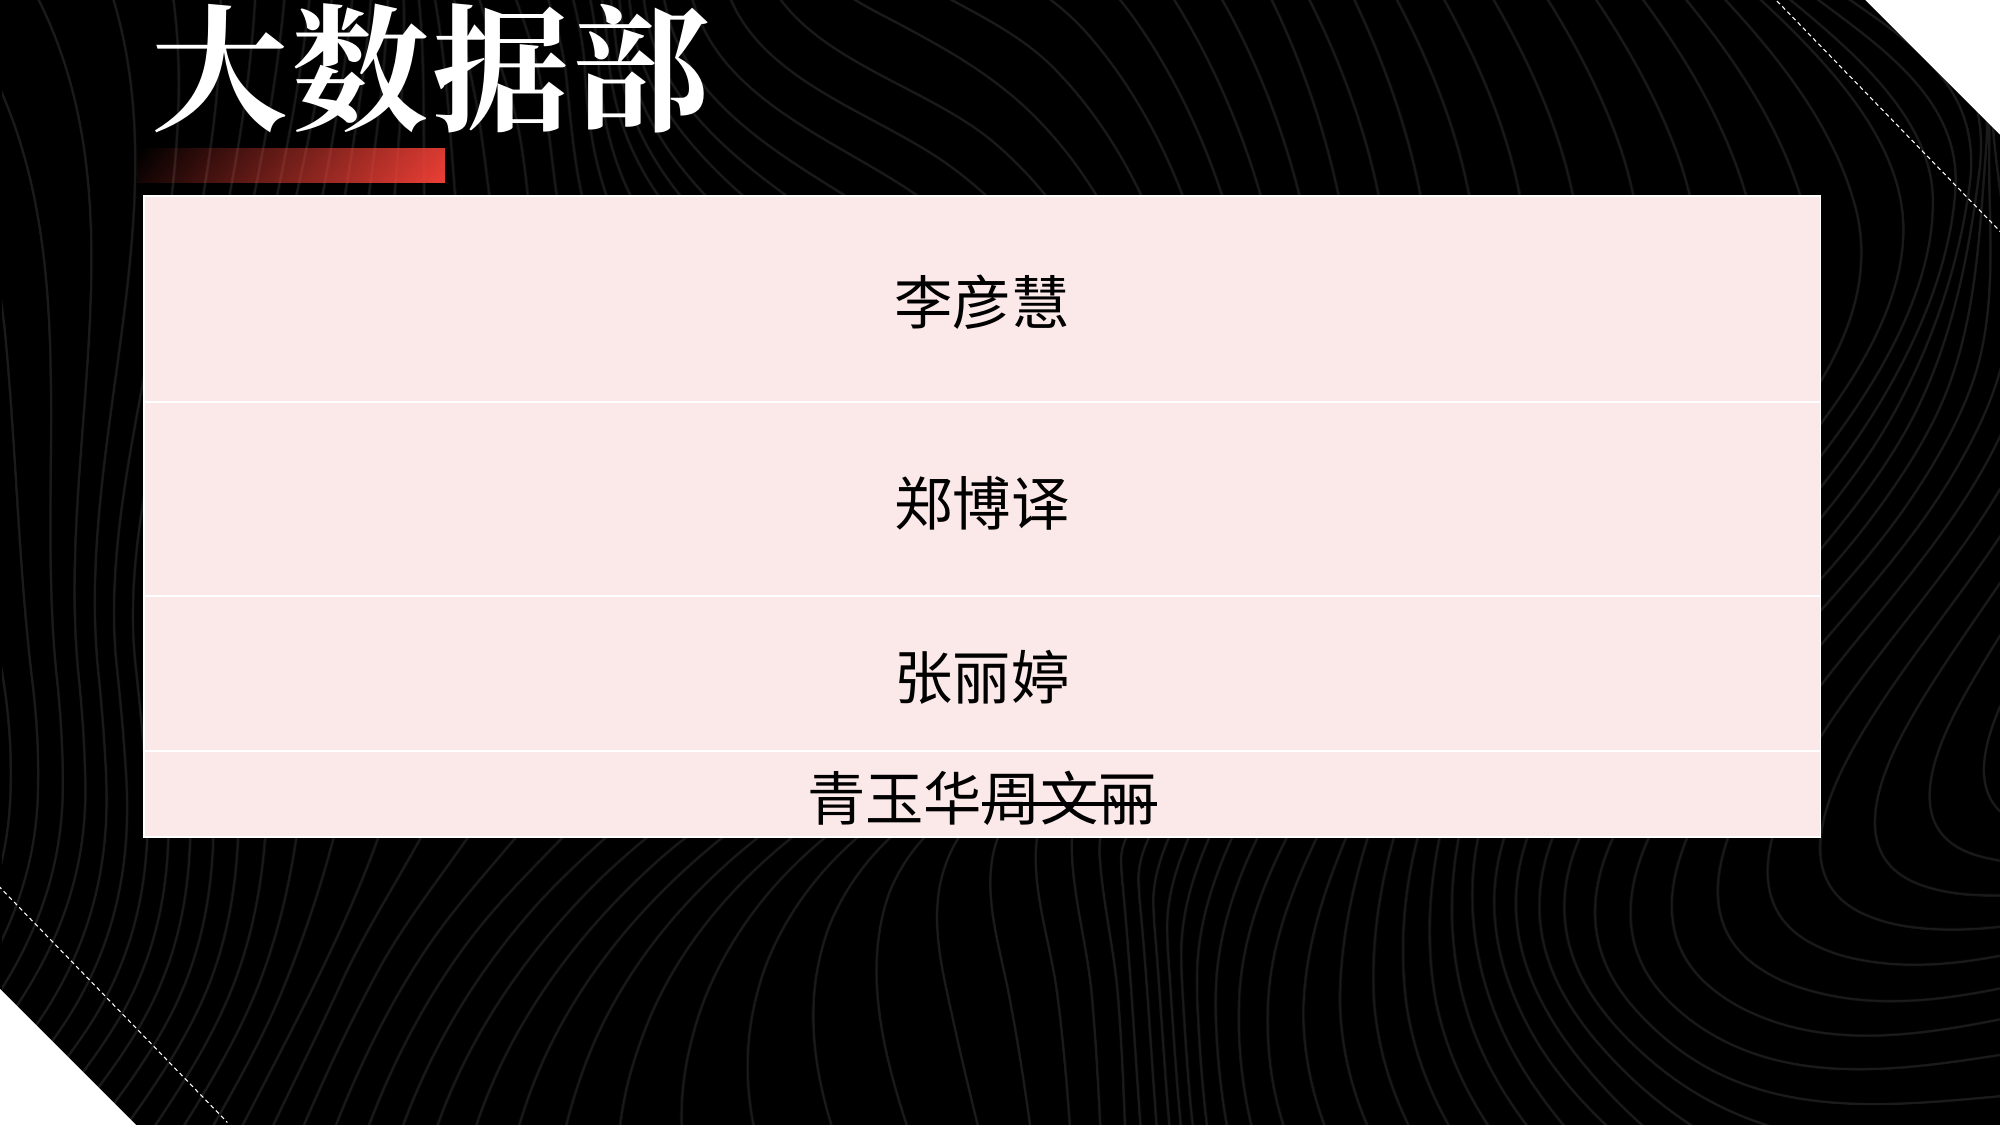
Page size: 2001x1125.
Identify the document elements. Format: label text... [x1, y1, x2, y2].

table_header 李彦慧 [145, 197, 1820, 401]
table_cell 张丽婷 [145, 597, 1820, 750]
list Lorem ipsum dolor sit amet, consectetuer adipiscing elit.Maecenas porttitor congue massa. Fusce posuere, magna sed pulvinar ultricies, purus lectus malesuada libero, sit amet commodo magna eros quis urna.Nunc viverra imperdiet enim. Fusce est.Vivamus a tellus.Pellentesque habitant morbi tristique senectus et netus et malesuada fames ac turpis egestas. Proin pharetra nonummy pede. Mauris et orci.Aenean nec lorem. In porttitor.Donec laoreet nonummy augue. [136, 207, 1864, 946]
table_cell 郑博译 [145, 403, 1820, 595]
table_cell 青玉华周文丽 [145, 752, 1820, 836]
title 大数据部 [136, 27, 1863, 124]
